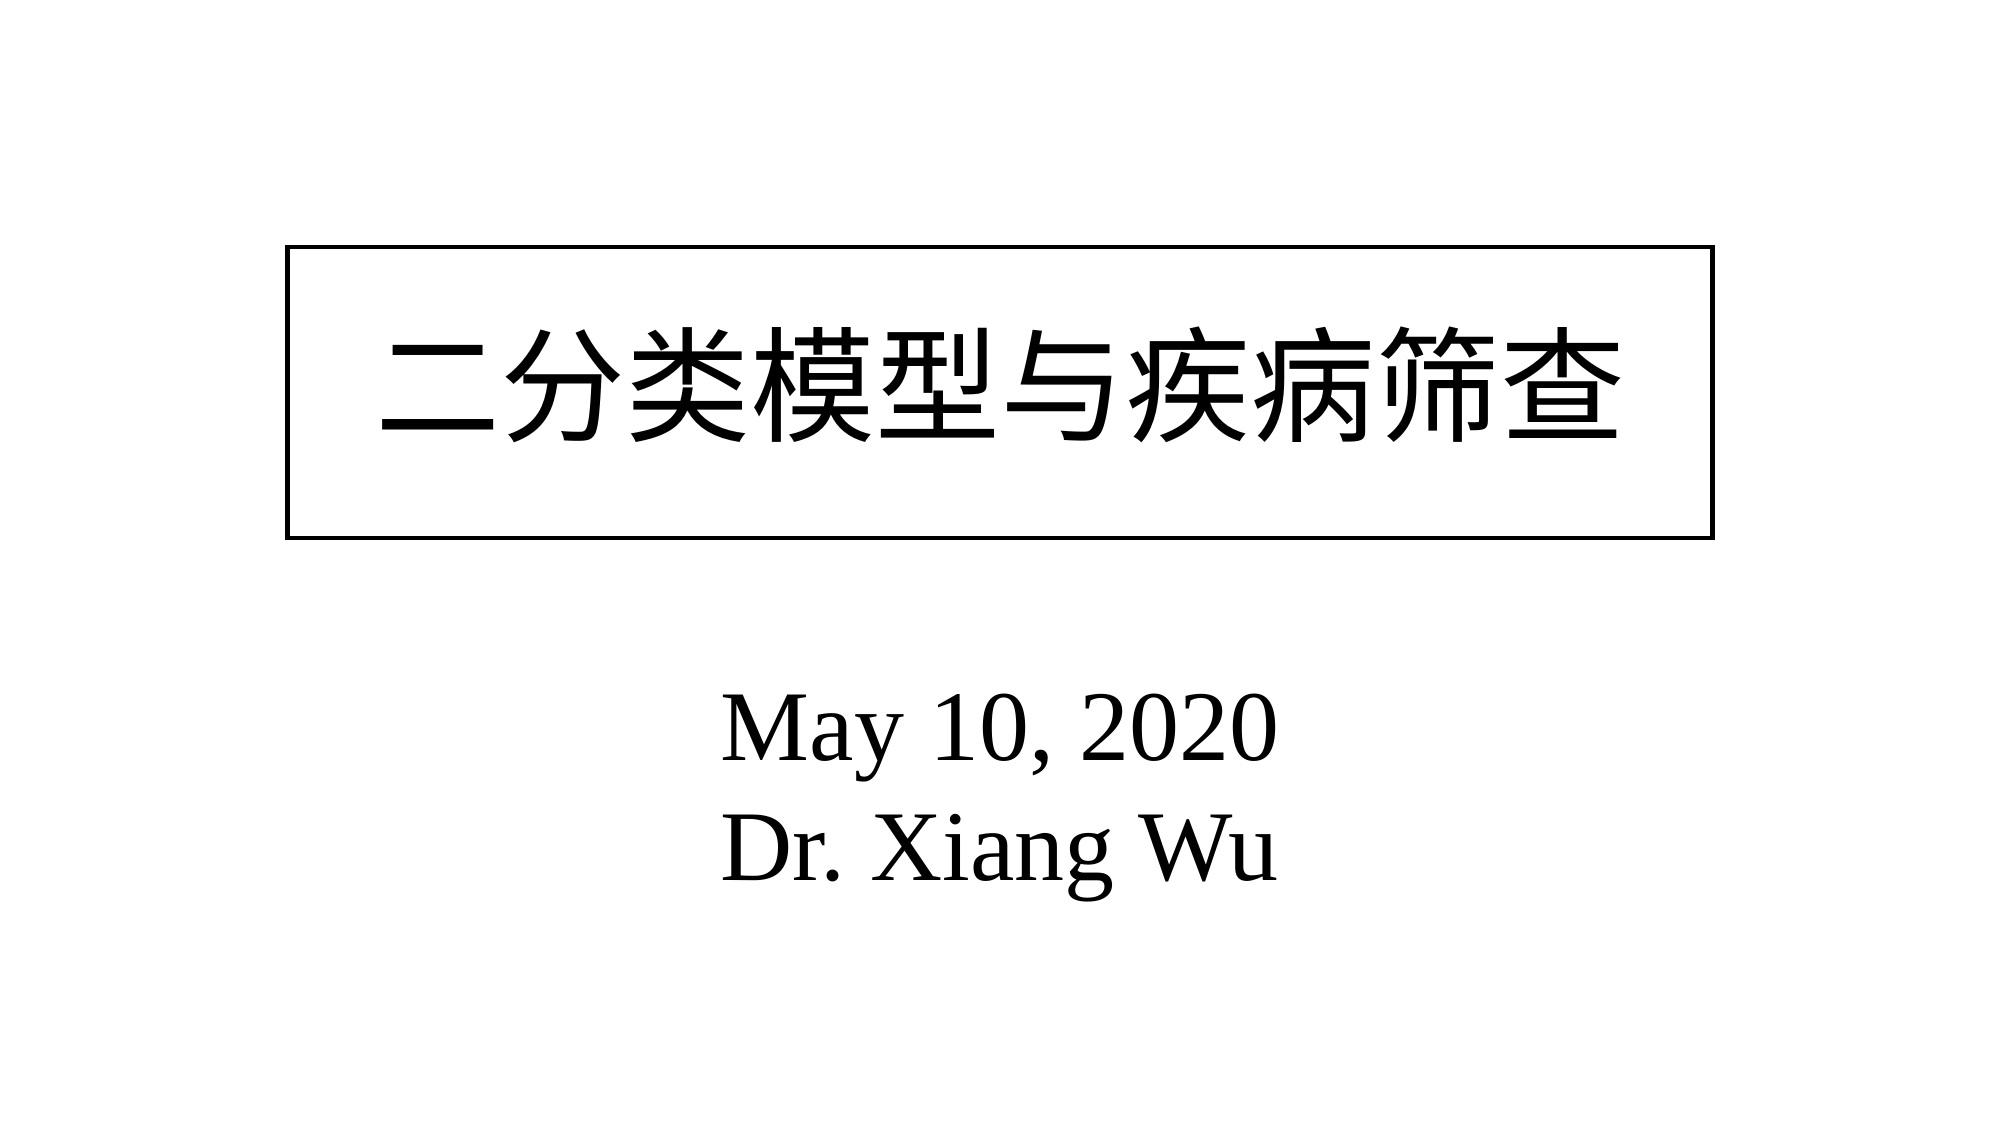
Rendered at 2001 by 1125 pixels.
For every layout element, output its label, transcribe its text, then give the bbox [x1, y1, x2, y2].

title 二分类模型与疾病筛查 [287, 247, 1713, 538]
text_box May 10, 2020 Dr. Xiang Wu [705, 653, 1295, 909]
